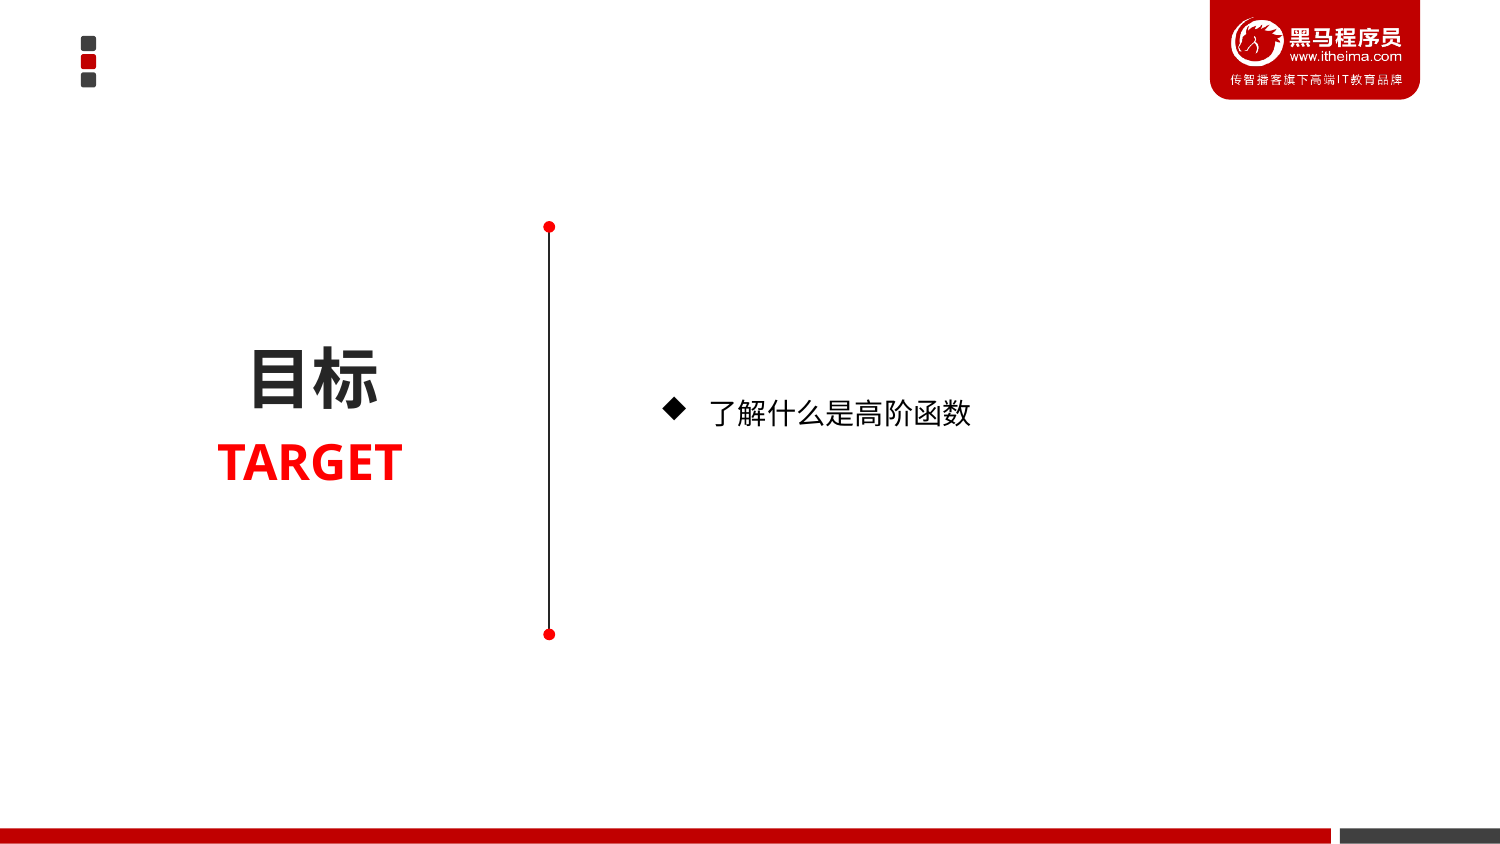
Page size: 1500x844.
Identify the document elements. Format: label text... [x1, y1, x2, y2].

text_box [541, 628, 558, 643]
text_box [541, 219, 558, 234]
text_box 目标 [171, 315, 454, 449]
text_box 了解什么是高阶函数 [645, 352, 994, 438]
text_box TARGET [206, 422, 544, 507]
picture [1212, 8, 1421, 94]
